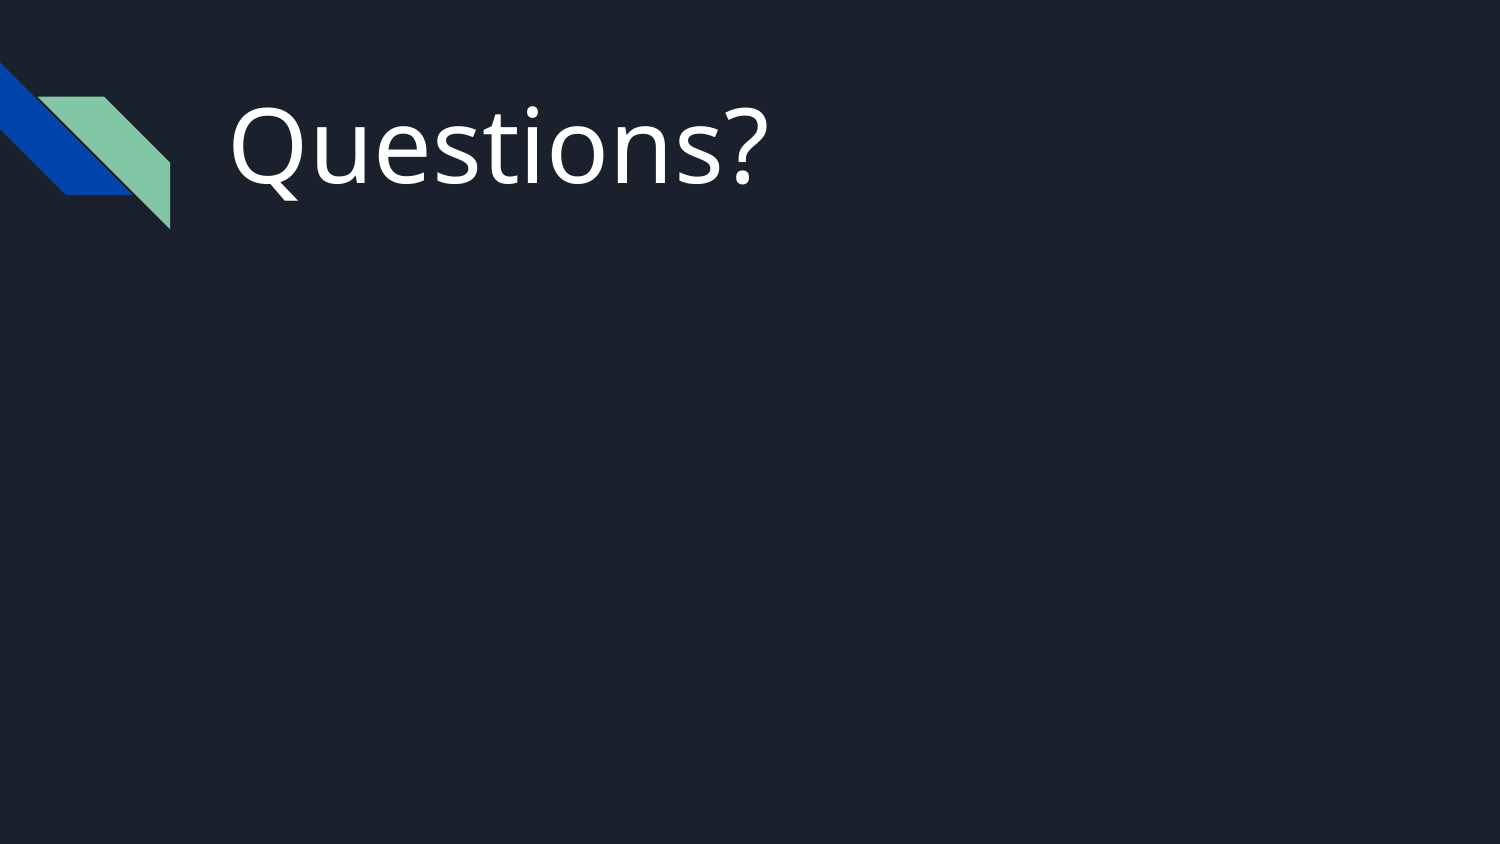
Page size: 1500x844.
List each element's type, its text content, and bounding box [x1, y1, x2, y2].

title Questions? [212, 64, 1368, 215]
